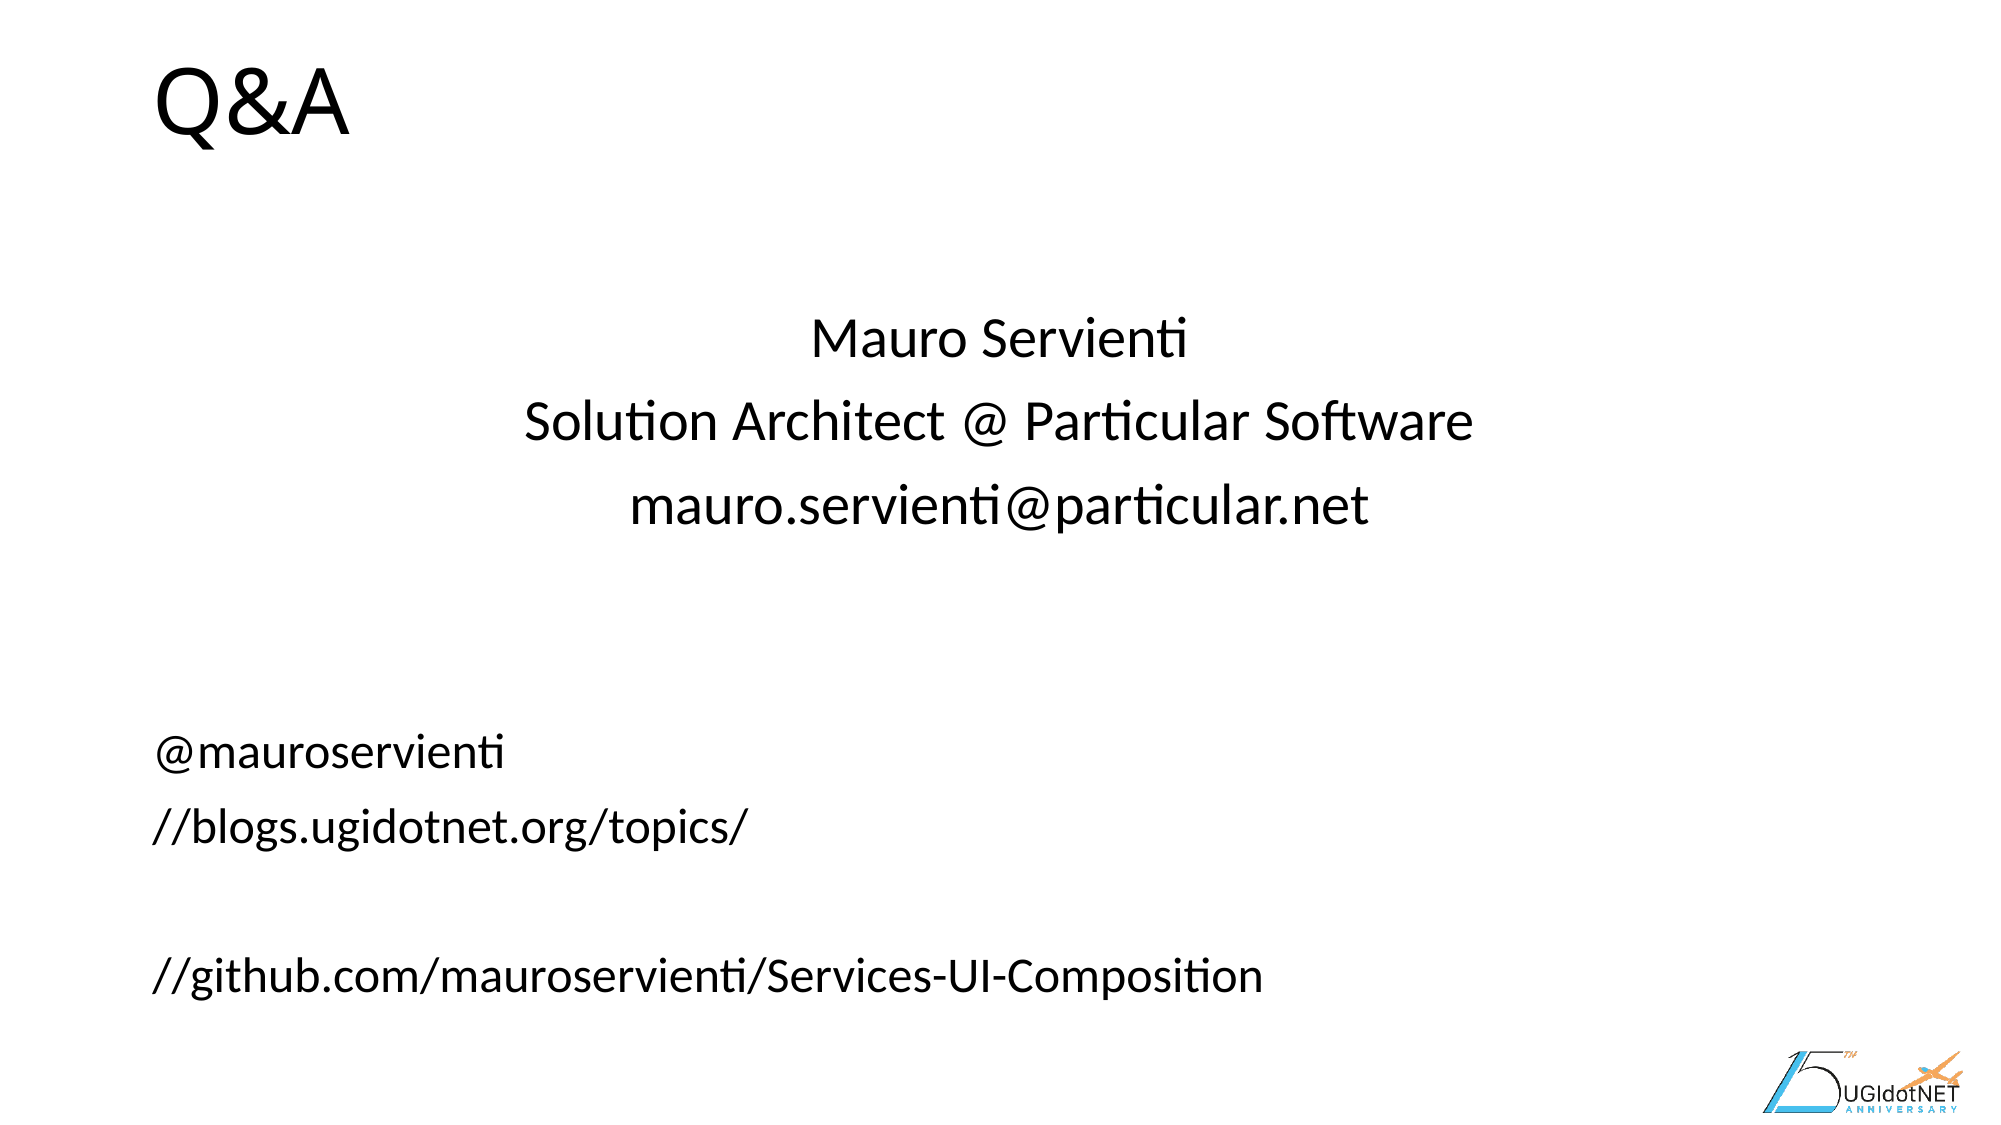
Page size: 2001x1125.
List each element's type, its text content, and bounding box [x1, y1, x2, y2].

picture [1752, 1042, 1973, 1122]
title Q&A [137, 32, 1863, 178]
list Mauro Servienti Solution Architect @ Particular Software mauro.servienti@particular.net @mauroservienti //blogs.ugidotnet.org/topics/ //github.com/mauroservienti/Services-UI-Composition [137, 299, 1863, 1014]
